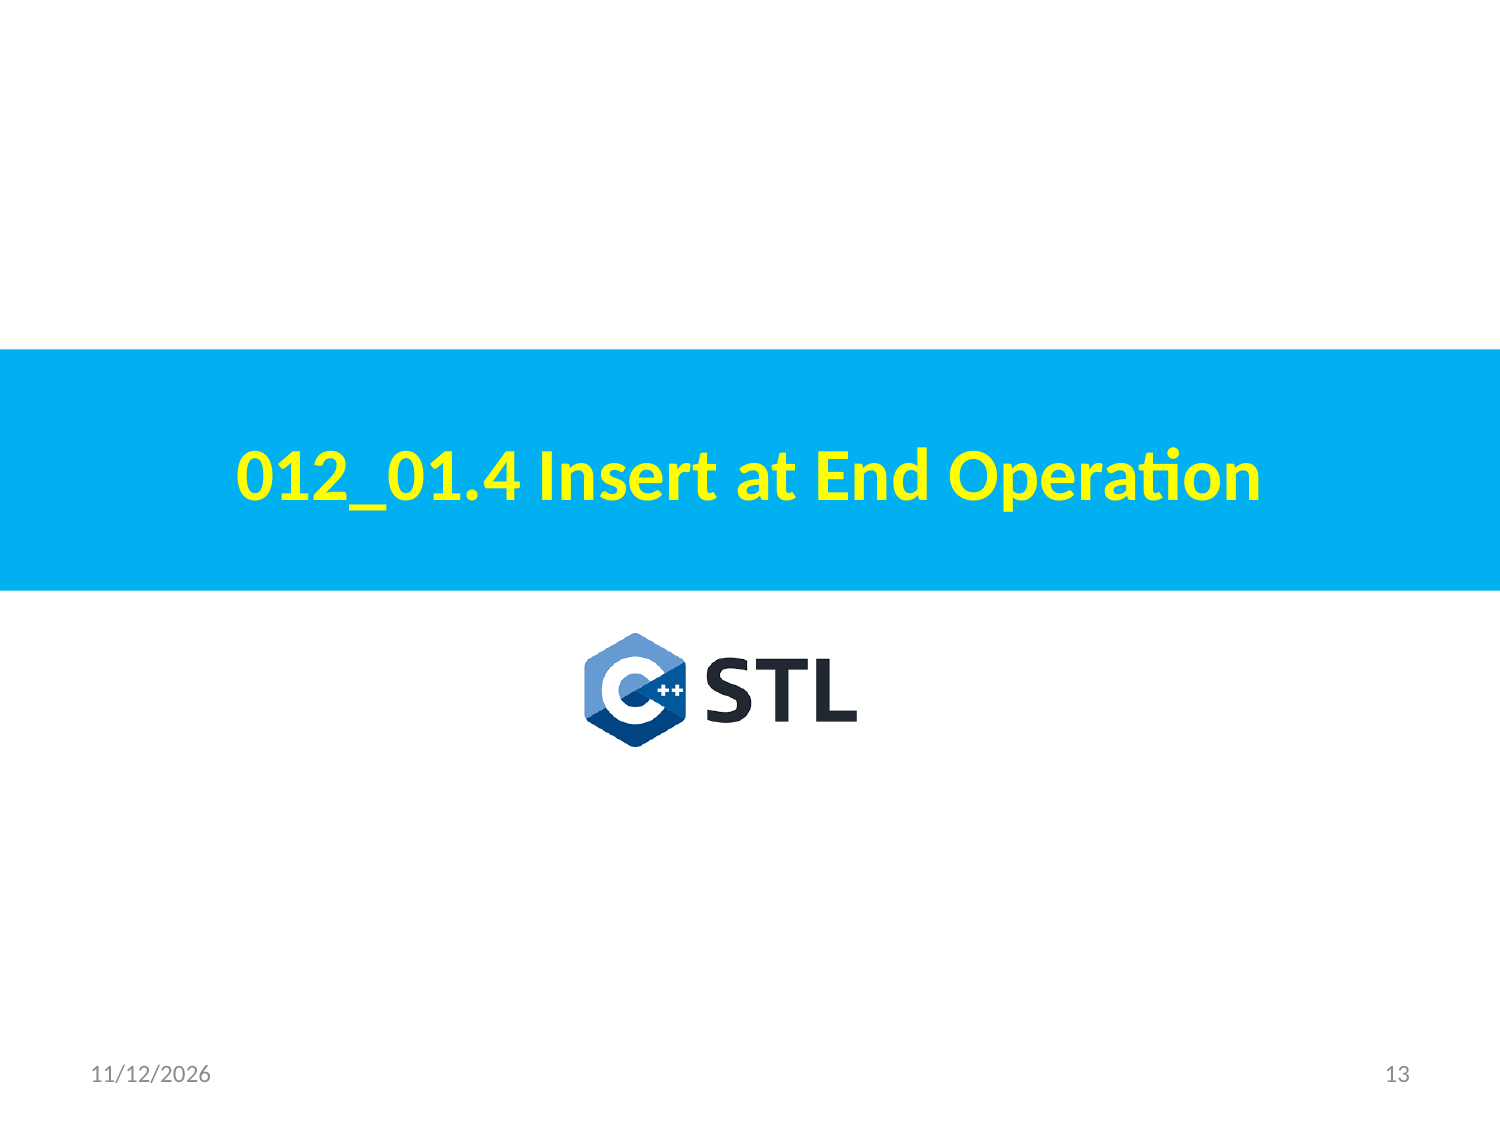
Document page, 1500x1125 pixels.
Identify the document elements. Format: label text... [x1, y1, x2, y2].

title 012_01.4 Insert at End Operation [0, 349, 1500, 591]
slide_number 13 [1074, 1042, 1425, 1103]
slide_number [75, 1042, 425, 1103]
picture [584, 633, 857, 747]
